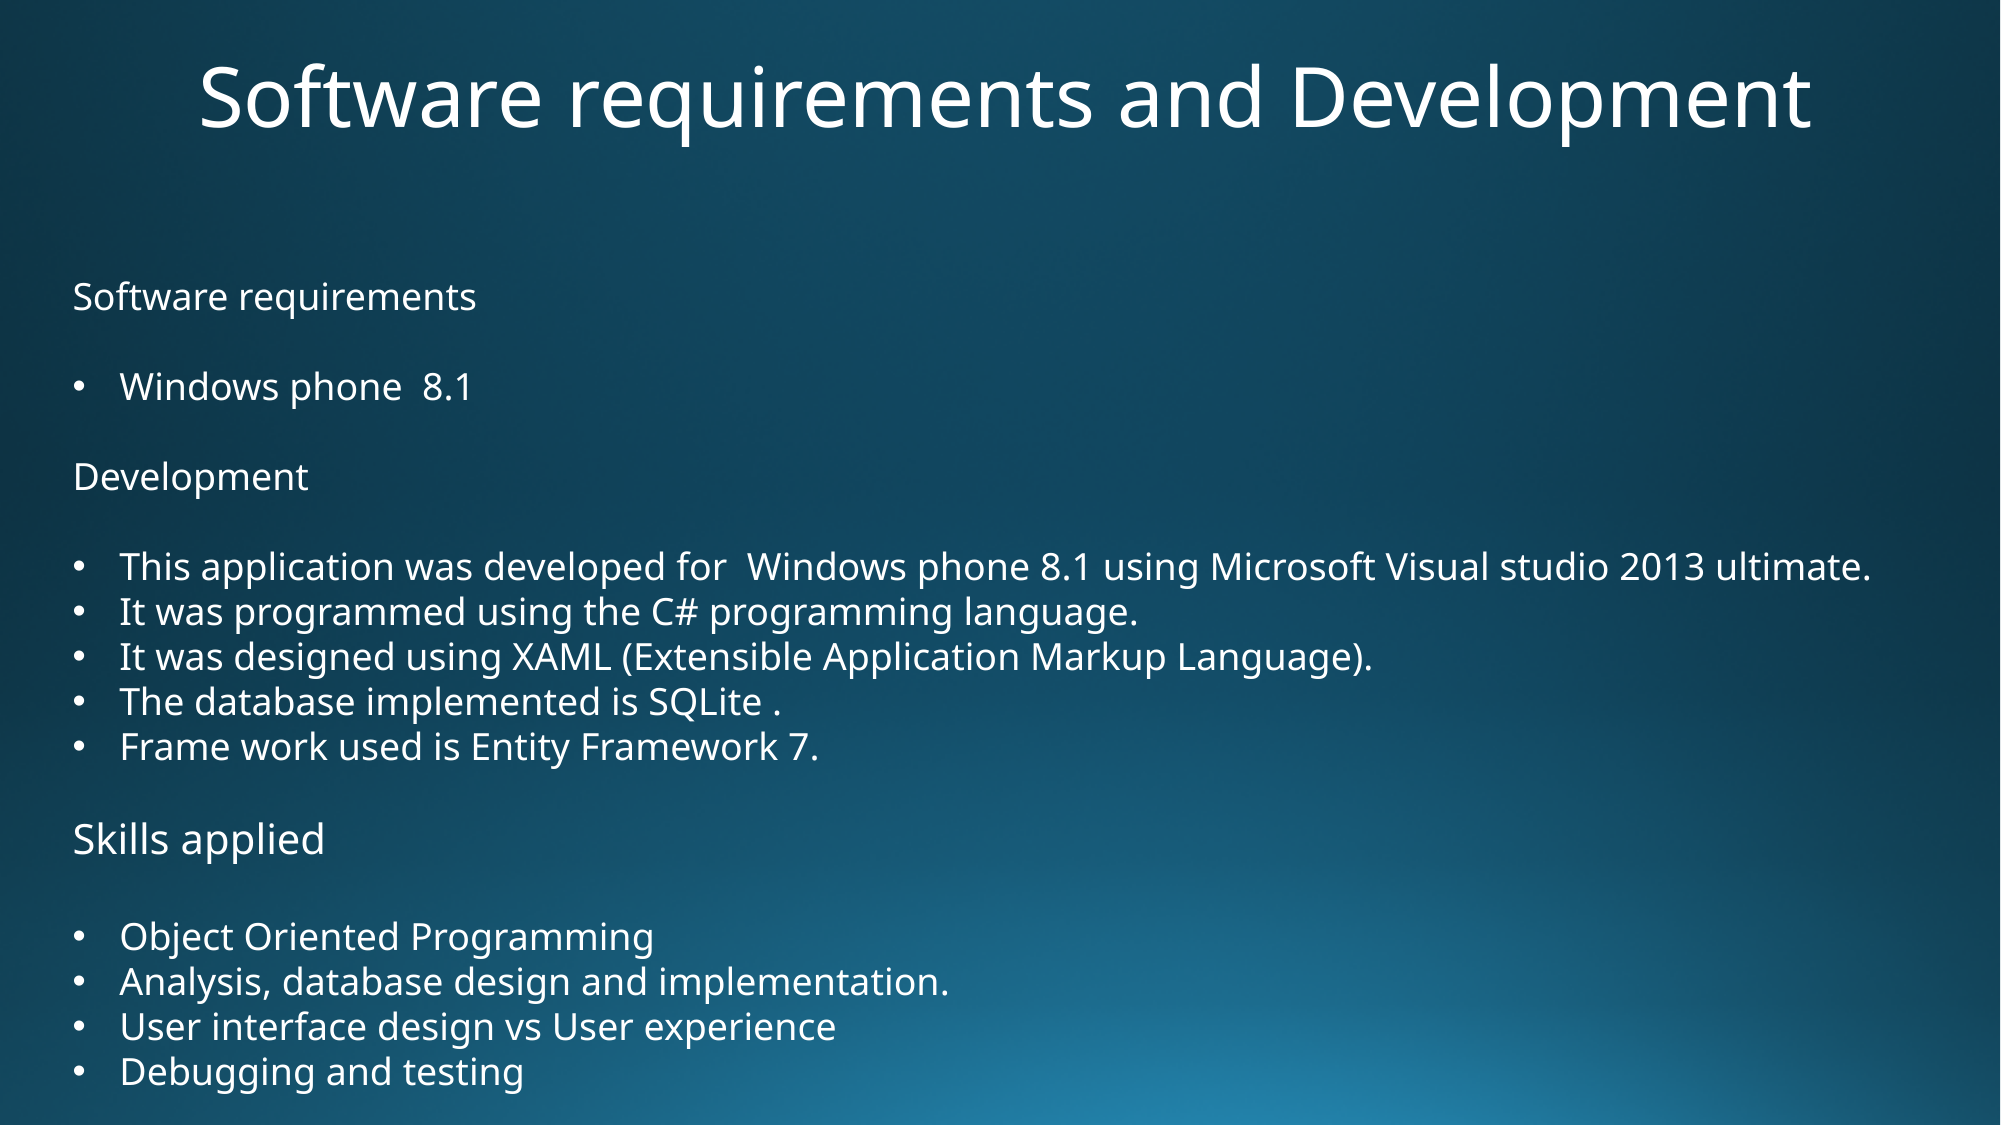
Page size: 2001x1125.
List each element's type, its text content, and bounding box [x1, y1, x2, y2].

picture [0, 0, 2001, 1125]
text_box Software requirements Windows phone 8.1 Development This application was developed for Windows phone 8.1 using Microsoft Visual studio 2013 ultimate. It was programmed using the C# programming language. It was designed using XAML (Extensible Application Markup Language). The database implemented is SQLite . Frame work used is Entity Framework 7. Skills applied Object Oriented Programming Analysis, database design and implementation. User interface design vs User experience Debugging and testing [57, 265, 1955, 1101]
text_box Software requirements and Development [57, 36, 1955, 152]
